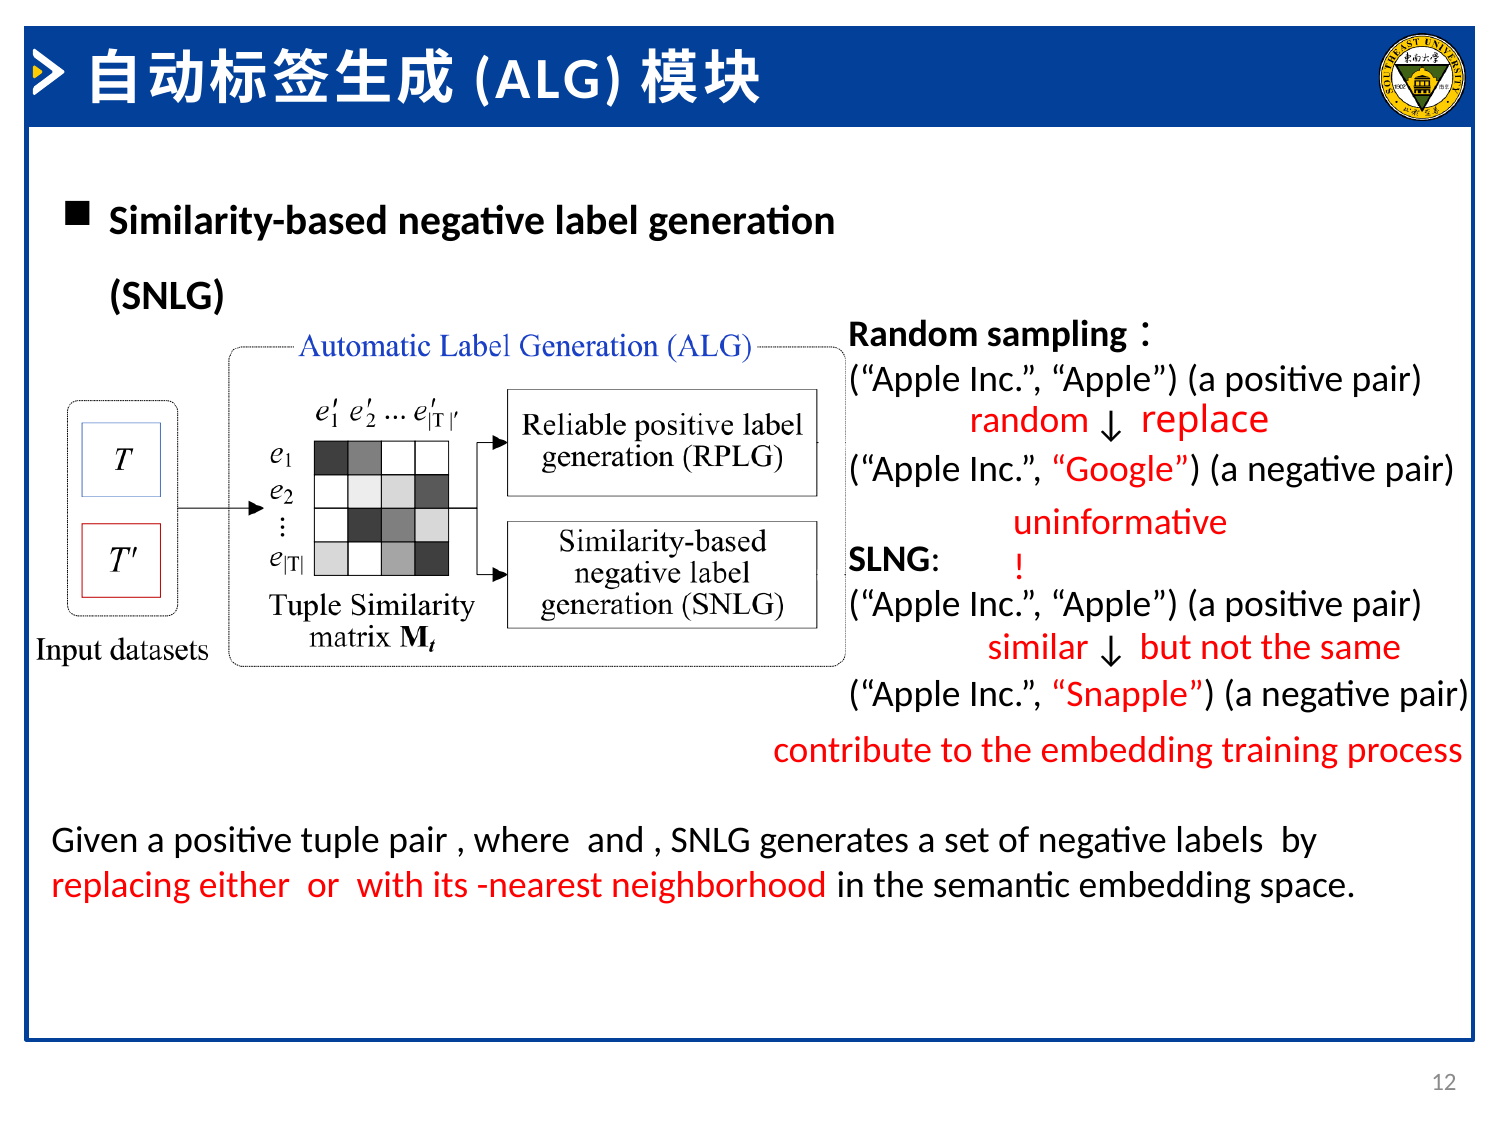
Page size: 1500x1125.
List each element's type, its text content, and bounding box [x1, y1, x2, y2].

text_box Random sampling： (“Apple Inc.”, “Apple”) (a positive pair) ↓ (“Apple Inc.”, “Google”) (a negative pair) SLNG: (“Apple Inc.”, “Apple”) (a positive pair) ↓ (“Apple Inc.”, “Snapple”) (a negative pair) [833, 302, 1500, 857]
picture [29, 332, 846, 670]
slide_number 12 [1382, 1051, 1472, 1111]
picture [1378, 33, 1467, 121]
text_box 自动标签生成(ALG)模块 [70, 32, 1169, 118]
text_box uninformative! [998, 490, 1249, 595]
text_box Similarity-based negative label generation (SNLG) [47, 160, 977, 326]
text_box random replace [955, 387, 1440, 448]
text_box contribute to the embedding training process [750, 717, 1481, 777]
text_box similar but not the same [972, 614, 1457, 675]
